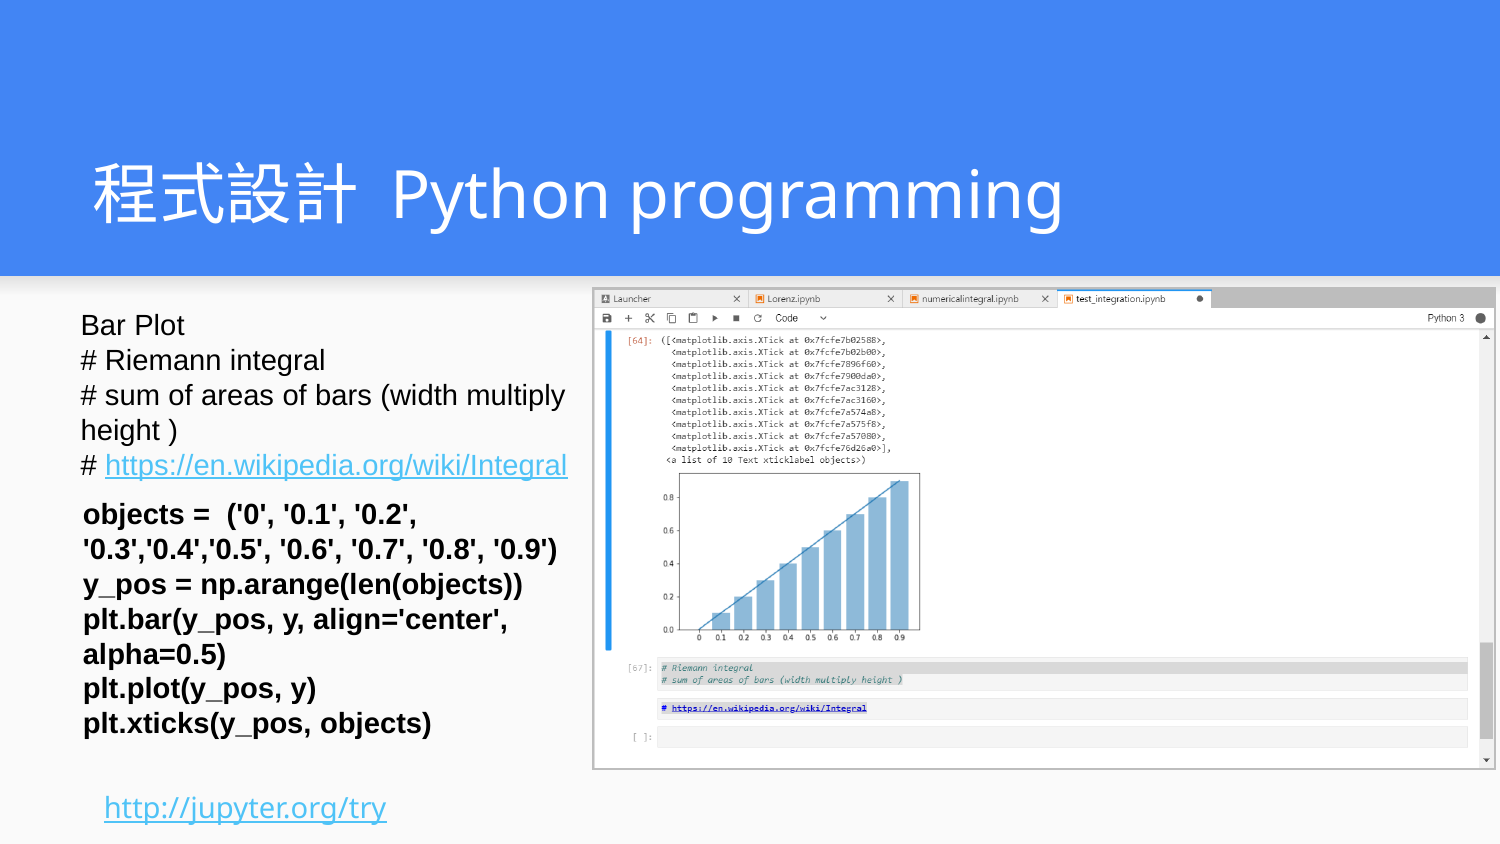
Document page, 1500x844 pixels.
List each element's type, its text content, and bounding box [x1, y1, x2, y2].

text_box objects = ('0', '0.1', '0.2', '0.3','0.4','0.5', '0.6', '0.7', '0.8', '0.9') y_pos = np.arange(len(objects)) plt.bar(y_pos, y, align='center', alpha=0.5) plt.plot(y_pos, y) plt.xticks(y_pos, objects) [68, 487, 595, 783]
picture [591, 287, 1496, 770]
text_box Bar Plot # Riemann integral # sum of areas of bars (width multiply height ) # https://en.wikipedia.org/wiki/Integral [65, 299, 586, 524]
list http://jupyter.org/try [65, 769, 1427, 826]
title 程式設計 Python programming [77, 121, 1427, 248]
